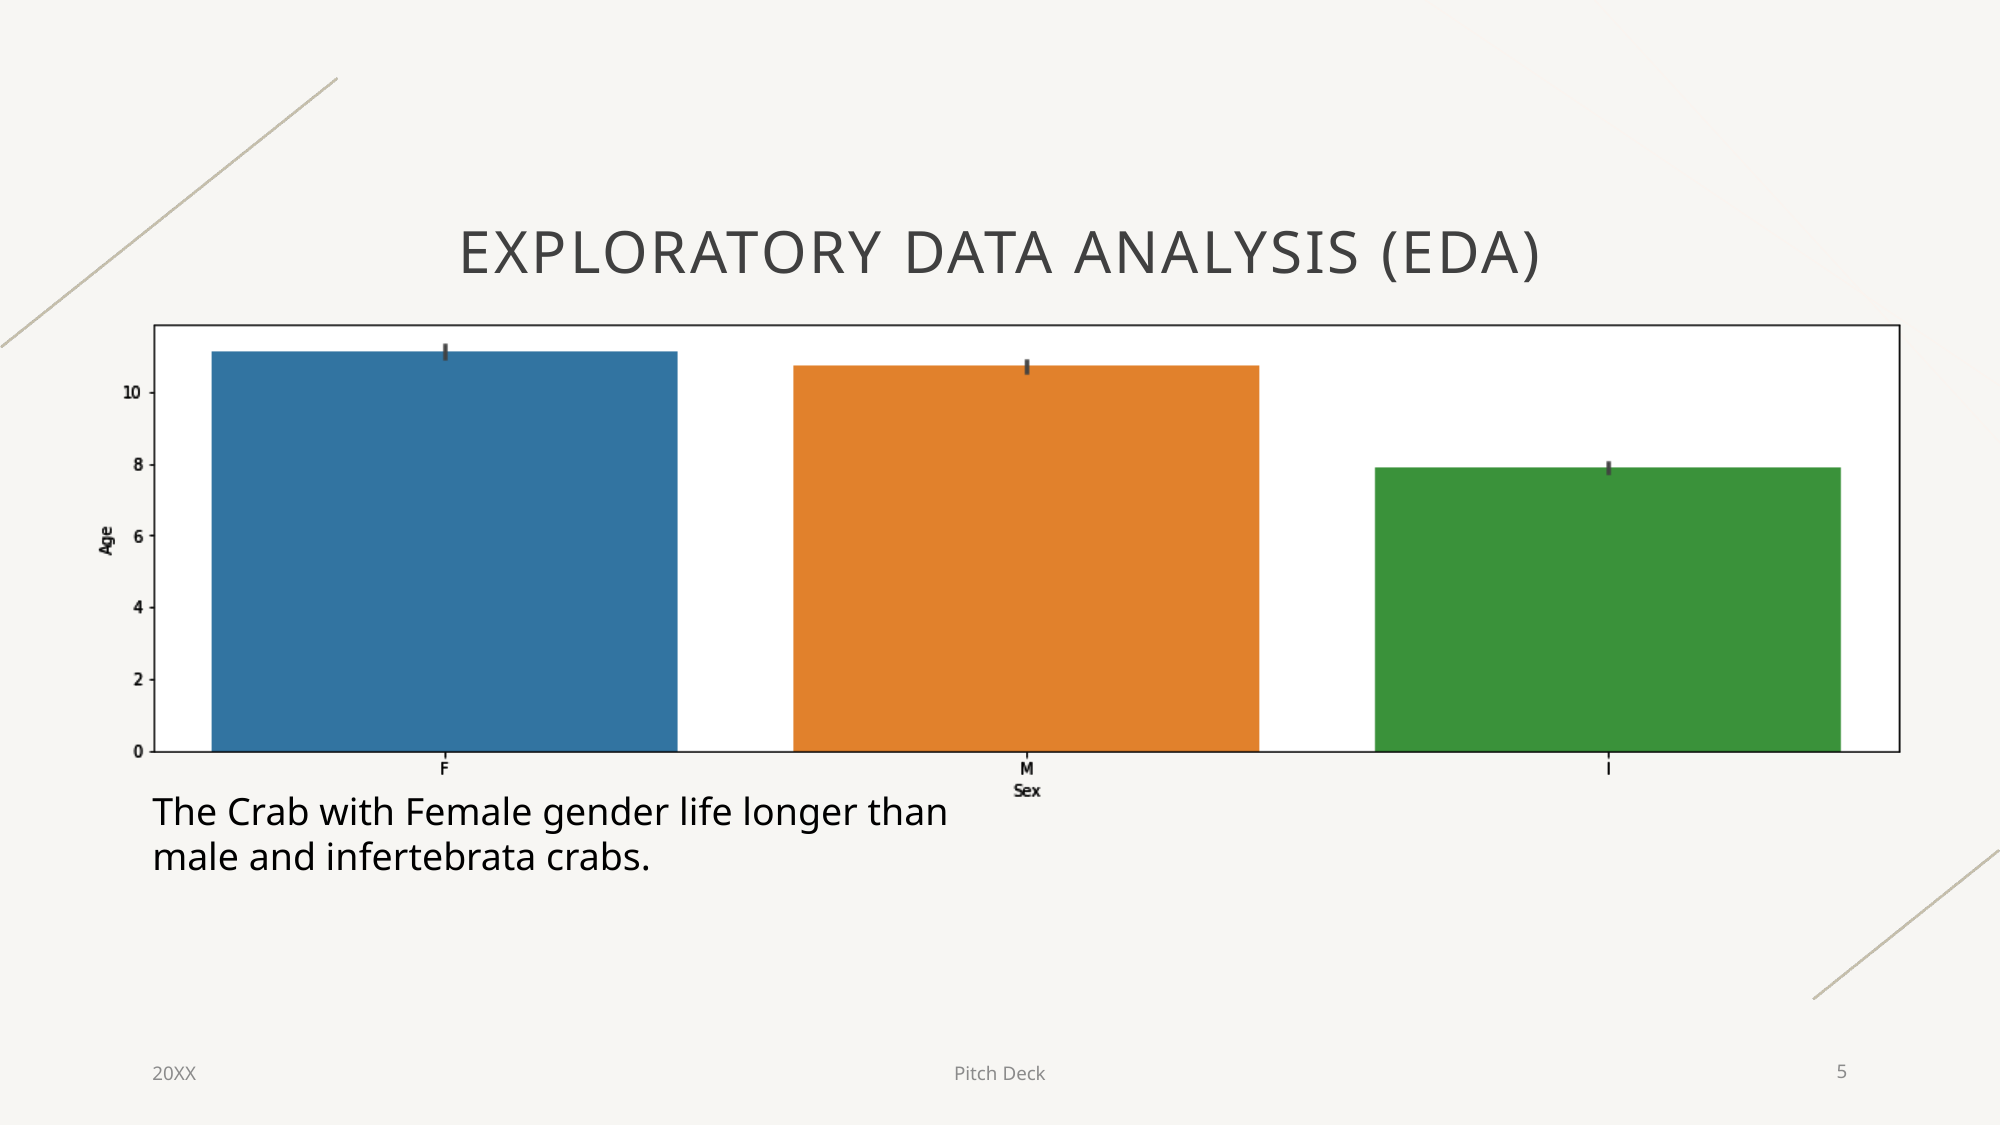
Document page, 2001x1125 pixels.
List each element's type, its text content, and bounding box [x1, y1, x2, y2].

slide_number 20XX [137, 1042, 588, 1103]
text_box The Crab with Female gender life longer than male and infertebrata crabs. [137, 811, 986, 885]
picture [0, 77, 1910, 811]
slide_number 5 [1412, 1042, 1863, 1103]
footer Pitch Deck [662, 1042, 1338, 1103]
title Exploratory Data Analysis (EDA) [309, 146, 1691, 314]
picture [1812, 849, 2000, 1000]
